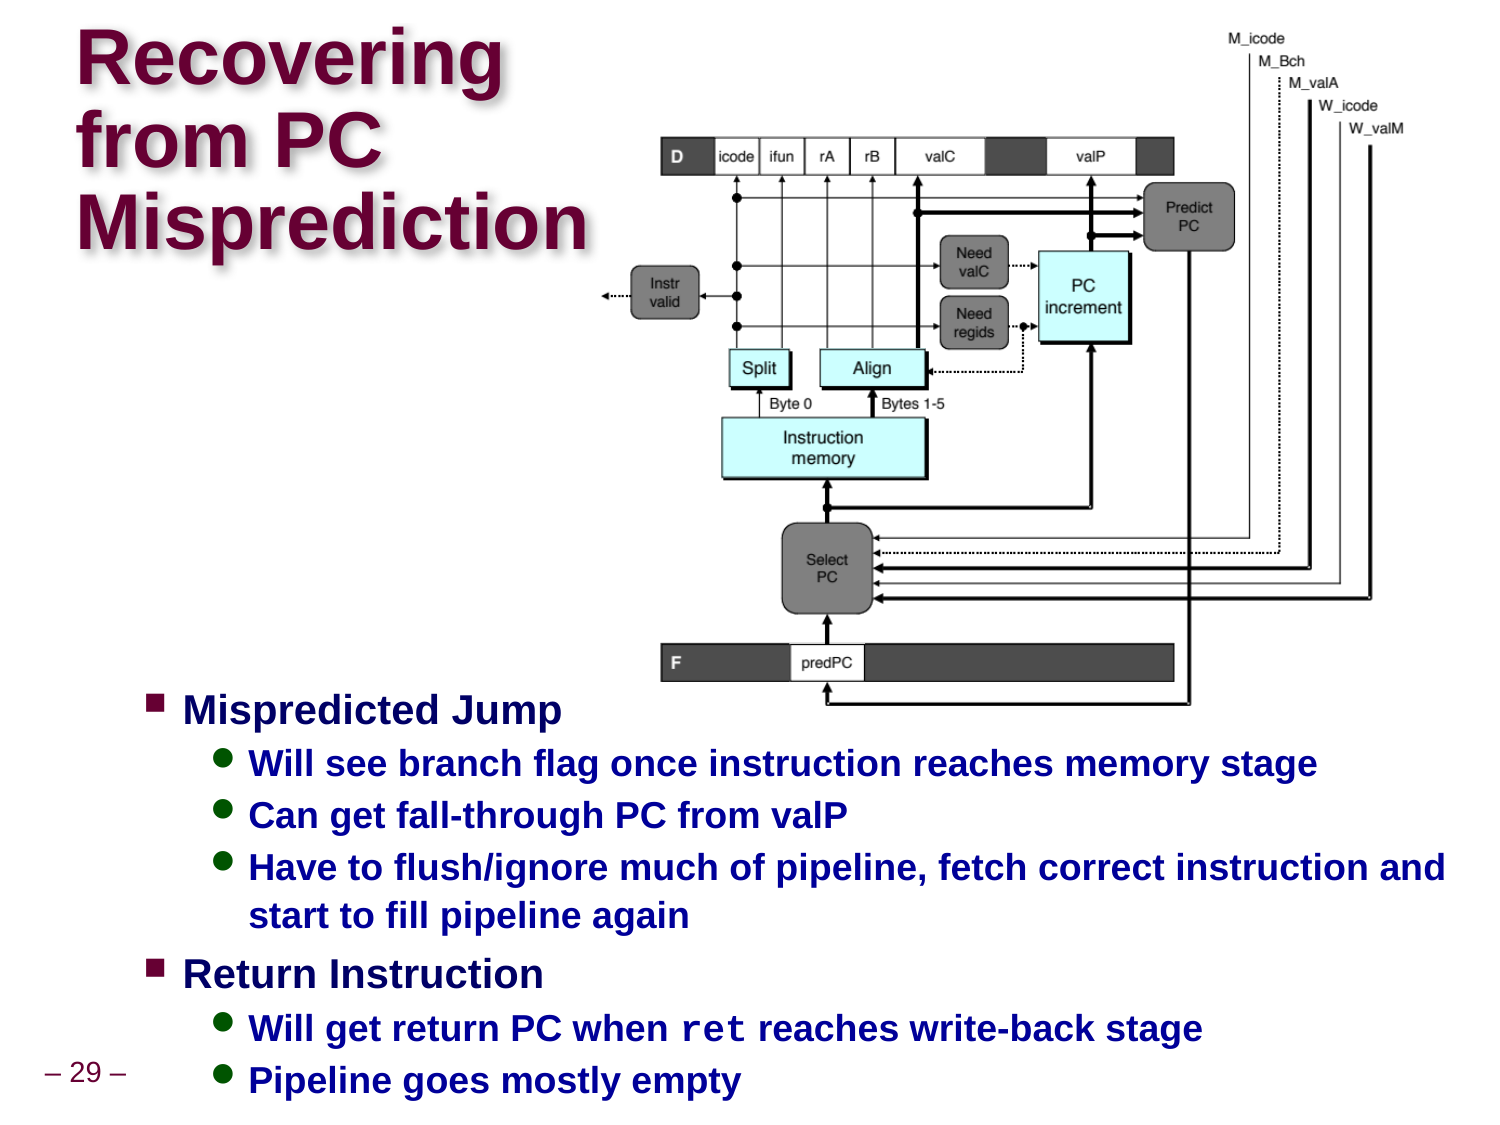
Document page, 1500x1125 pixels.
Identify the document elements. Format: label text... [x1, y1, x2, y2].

picture [600, 24, 1430, 706]
list Mispredicted Jump Will see branch flag once instruction reaches memory stage Can get fall-through PC from valP Have to flush/ignore much of pipeline, fetch correct instruction and start to fill pipeline again Return Instruction Will get return PC when ret reaches write-back stage Pipeline goes mostly empty [47, 674, 1465, 1019]
title Recovering from PC Misprediction [74, 62, 595, 223]
